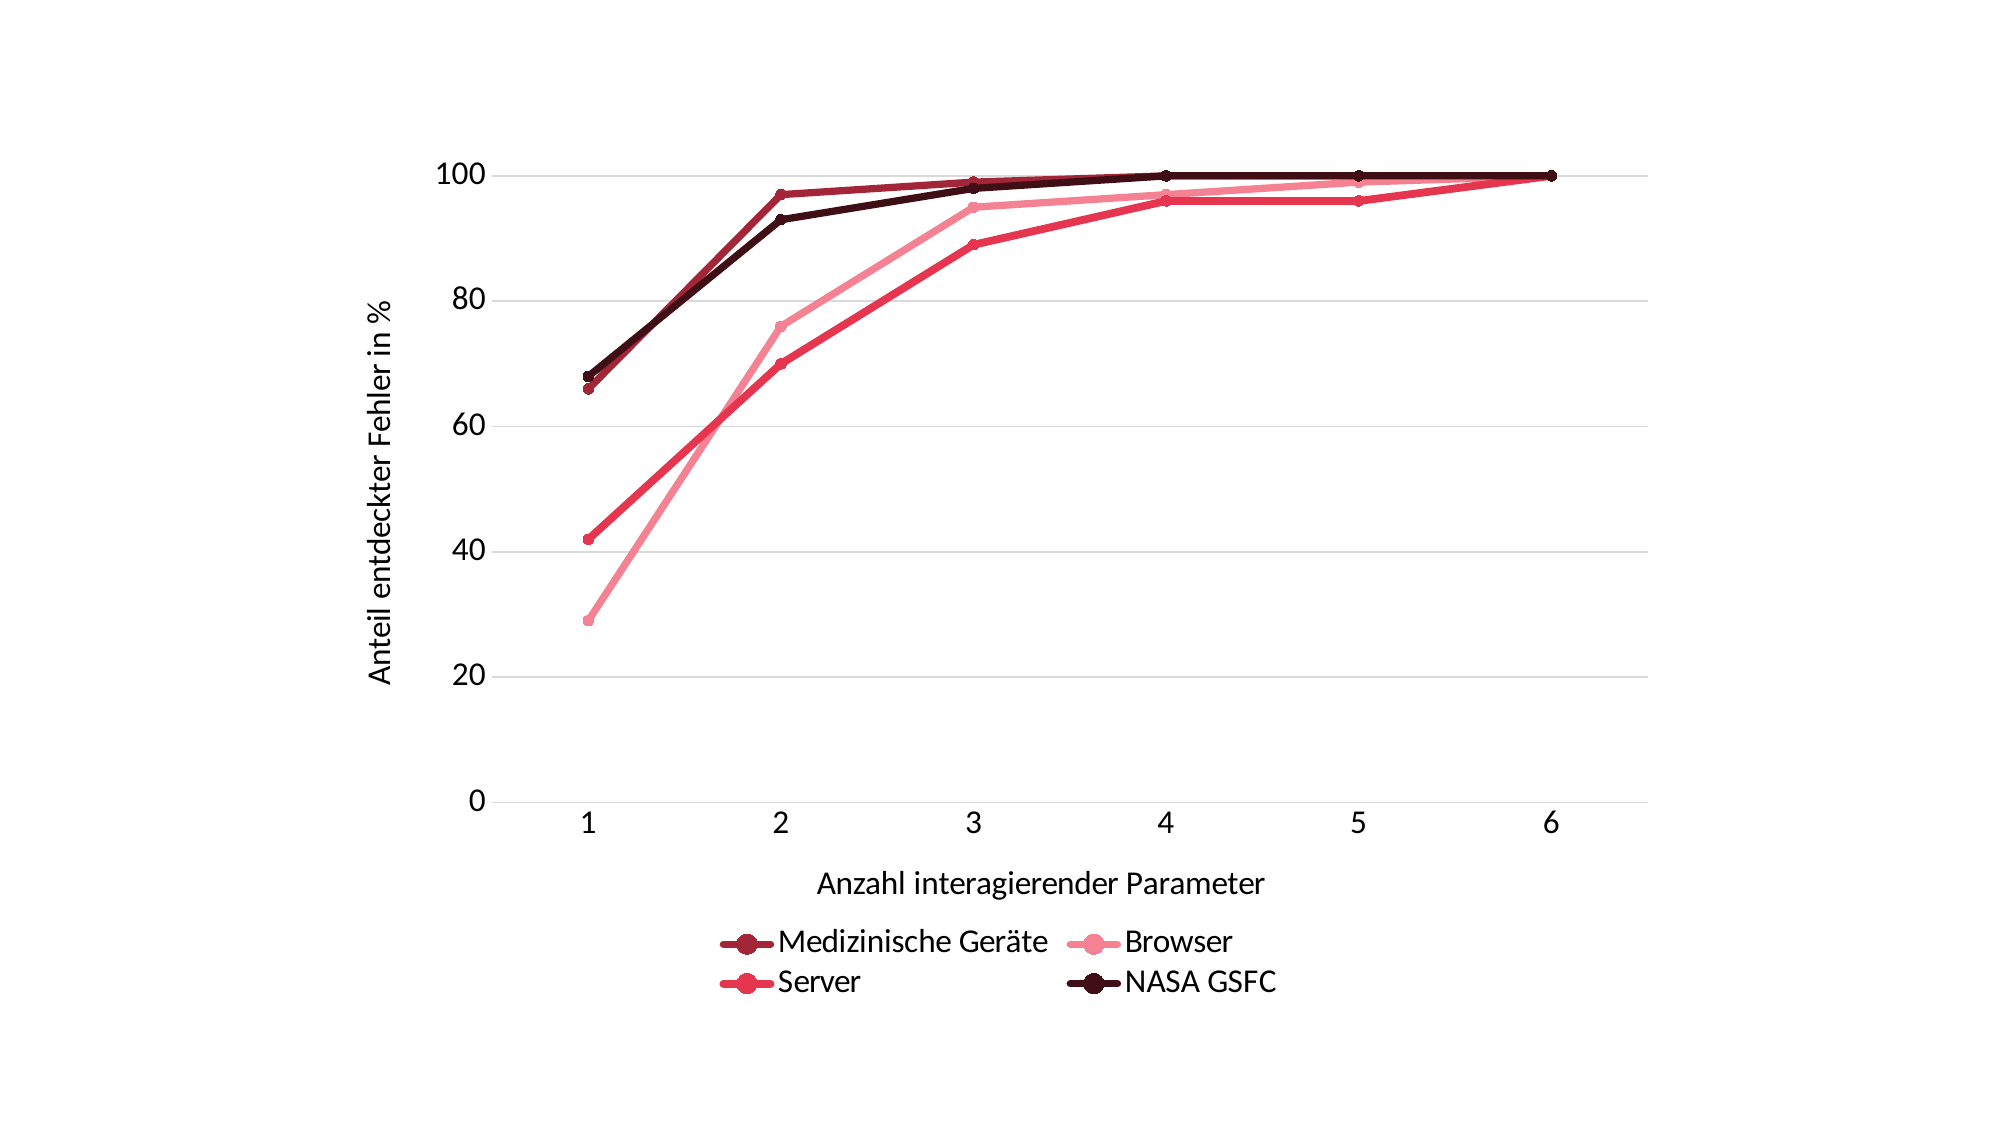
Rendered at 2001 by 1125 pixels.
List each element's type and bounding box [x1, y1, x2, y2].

chart [333, 117, 1667, 1007]
